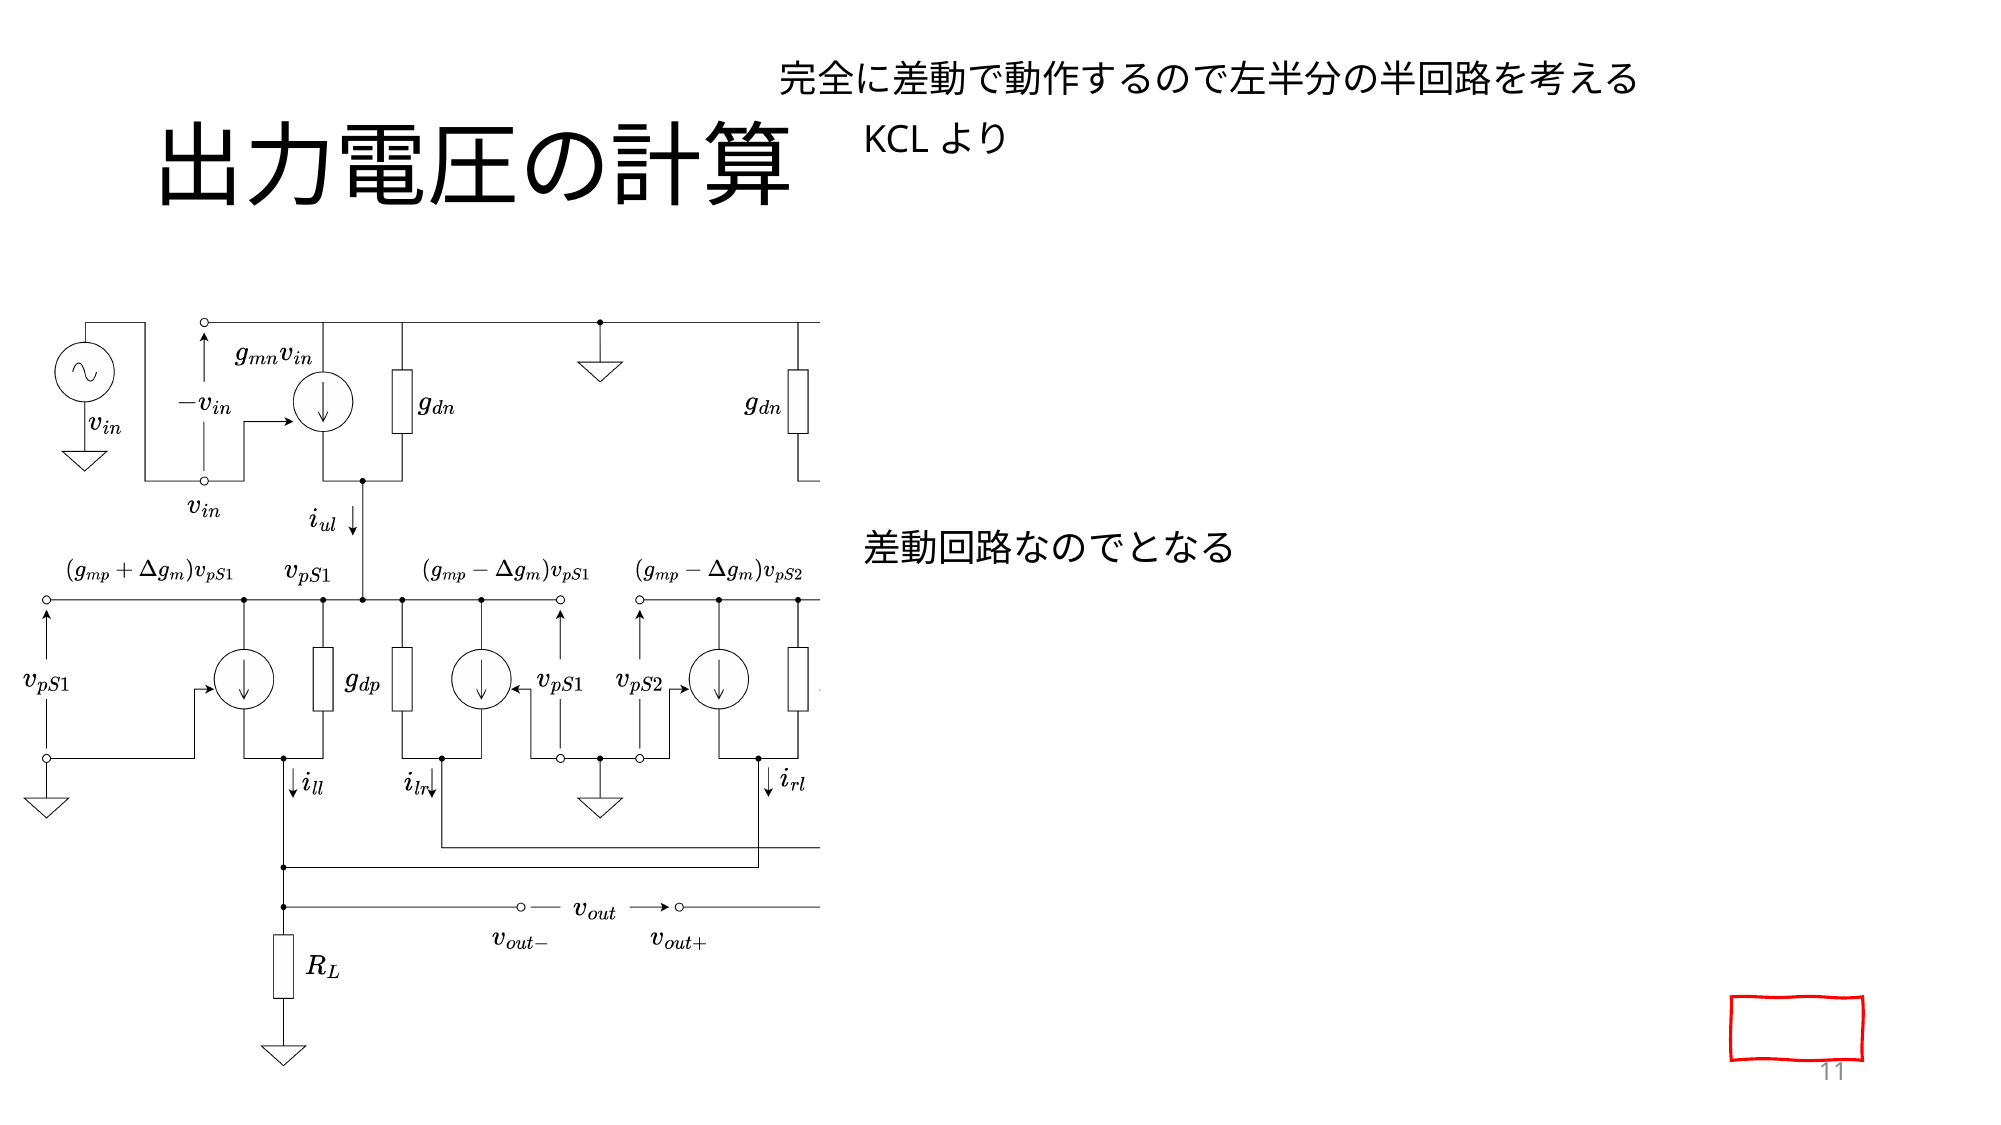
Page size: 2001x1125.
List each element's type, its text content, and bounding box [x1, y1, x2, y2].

slide_number 11 [1412, 1042, 1863, 1103]
text_box [1729, 995, 1865, 1062]
text_box KCLより [848, 107, 1283, 168]
title 出力電圧の計算 [137, 59, 1863, 278]
picture [0, 302, 821, 1066]
